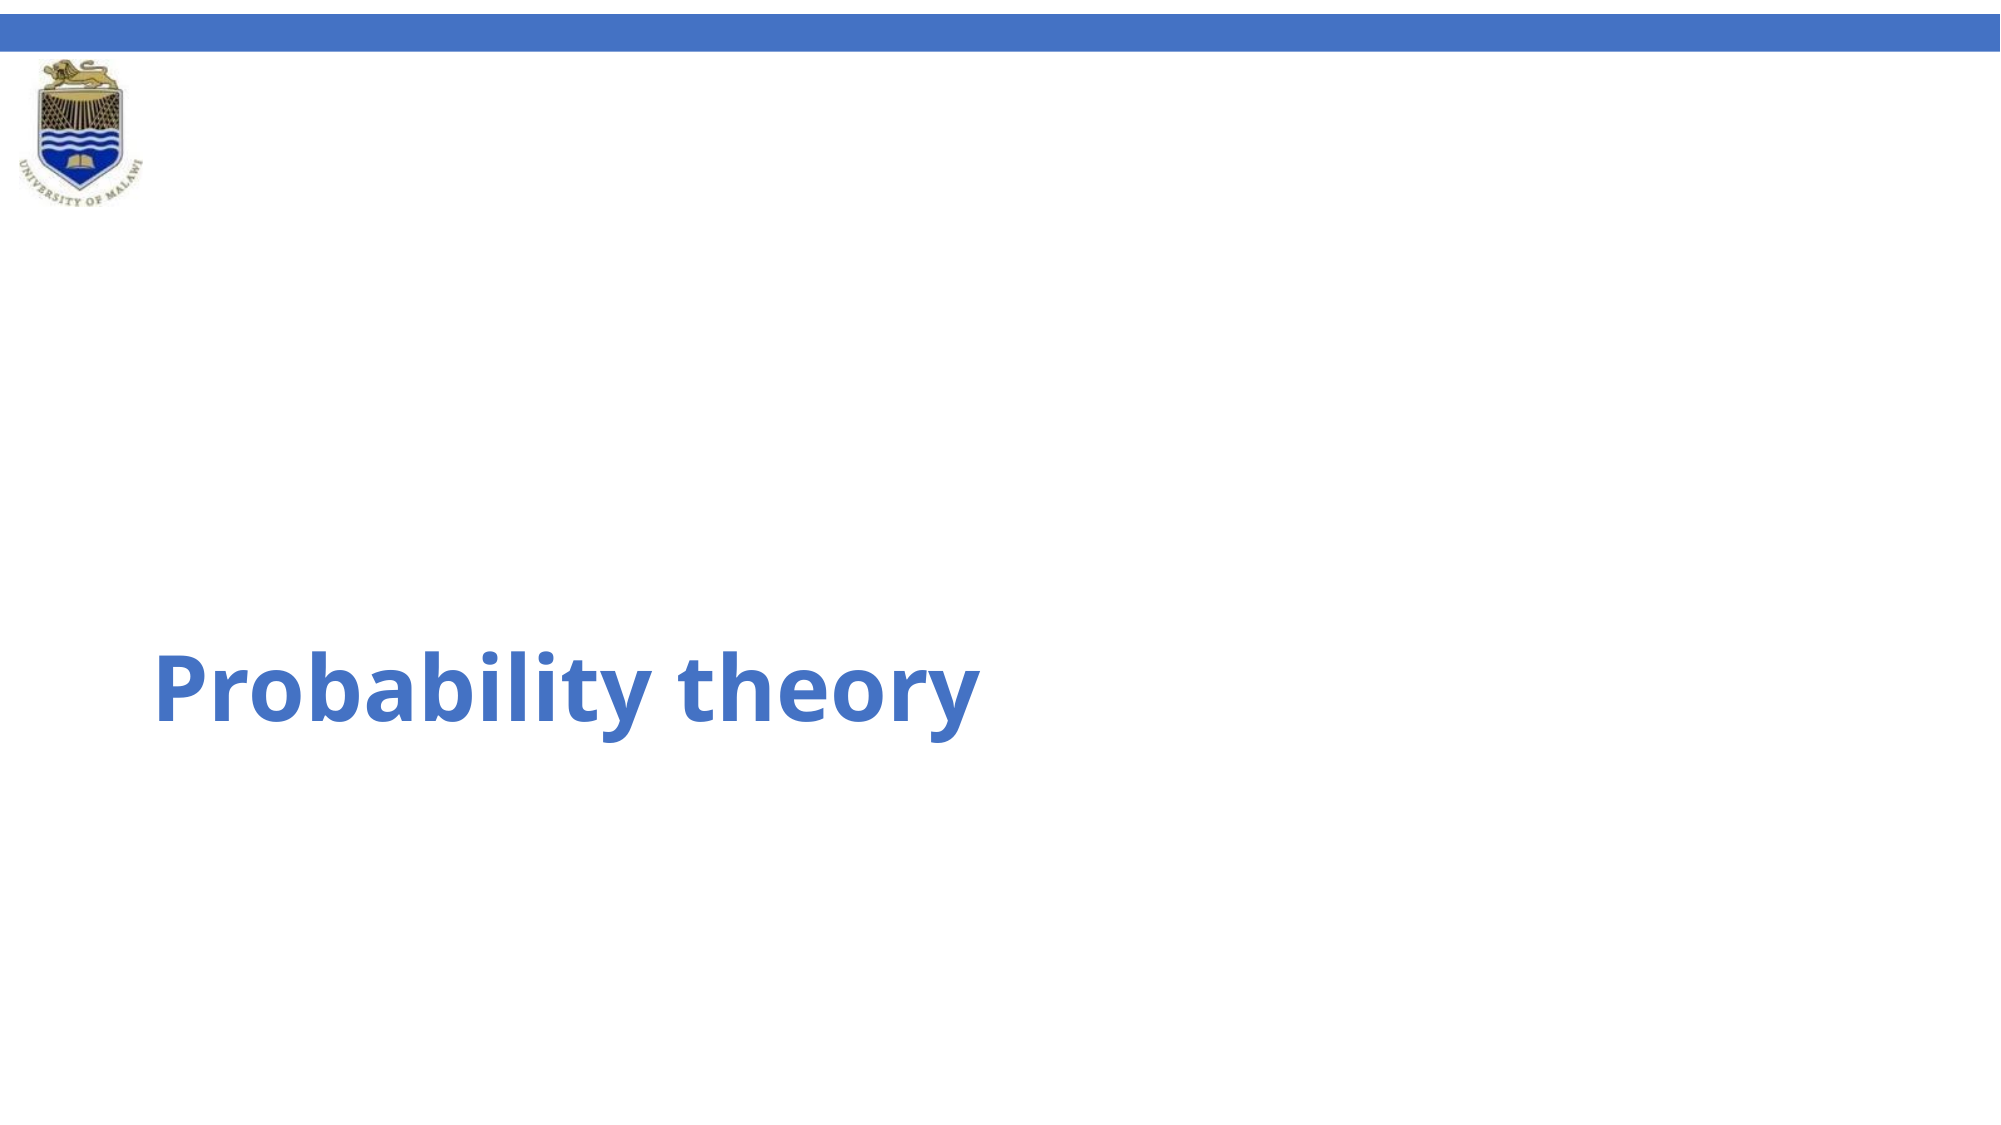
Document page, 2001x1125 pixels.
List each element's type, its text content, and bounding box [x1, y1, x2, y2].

picture [19, 59, 143, 207]
title Probability theory [136, 280, 1862, 749]
